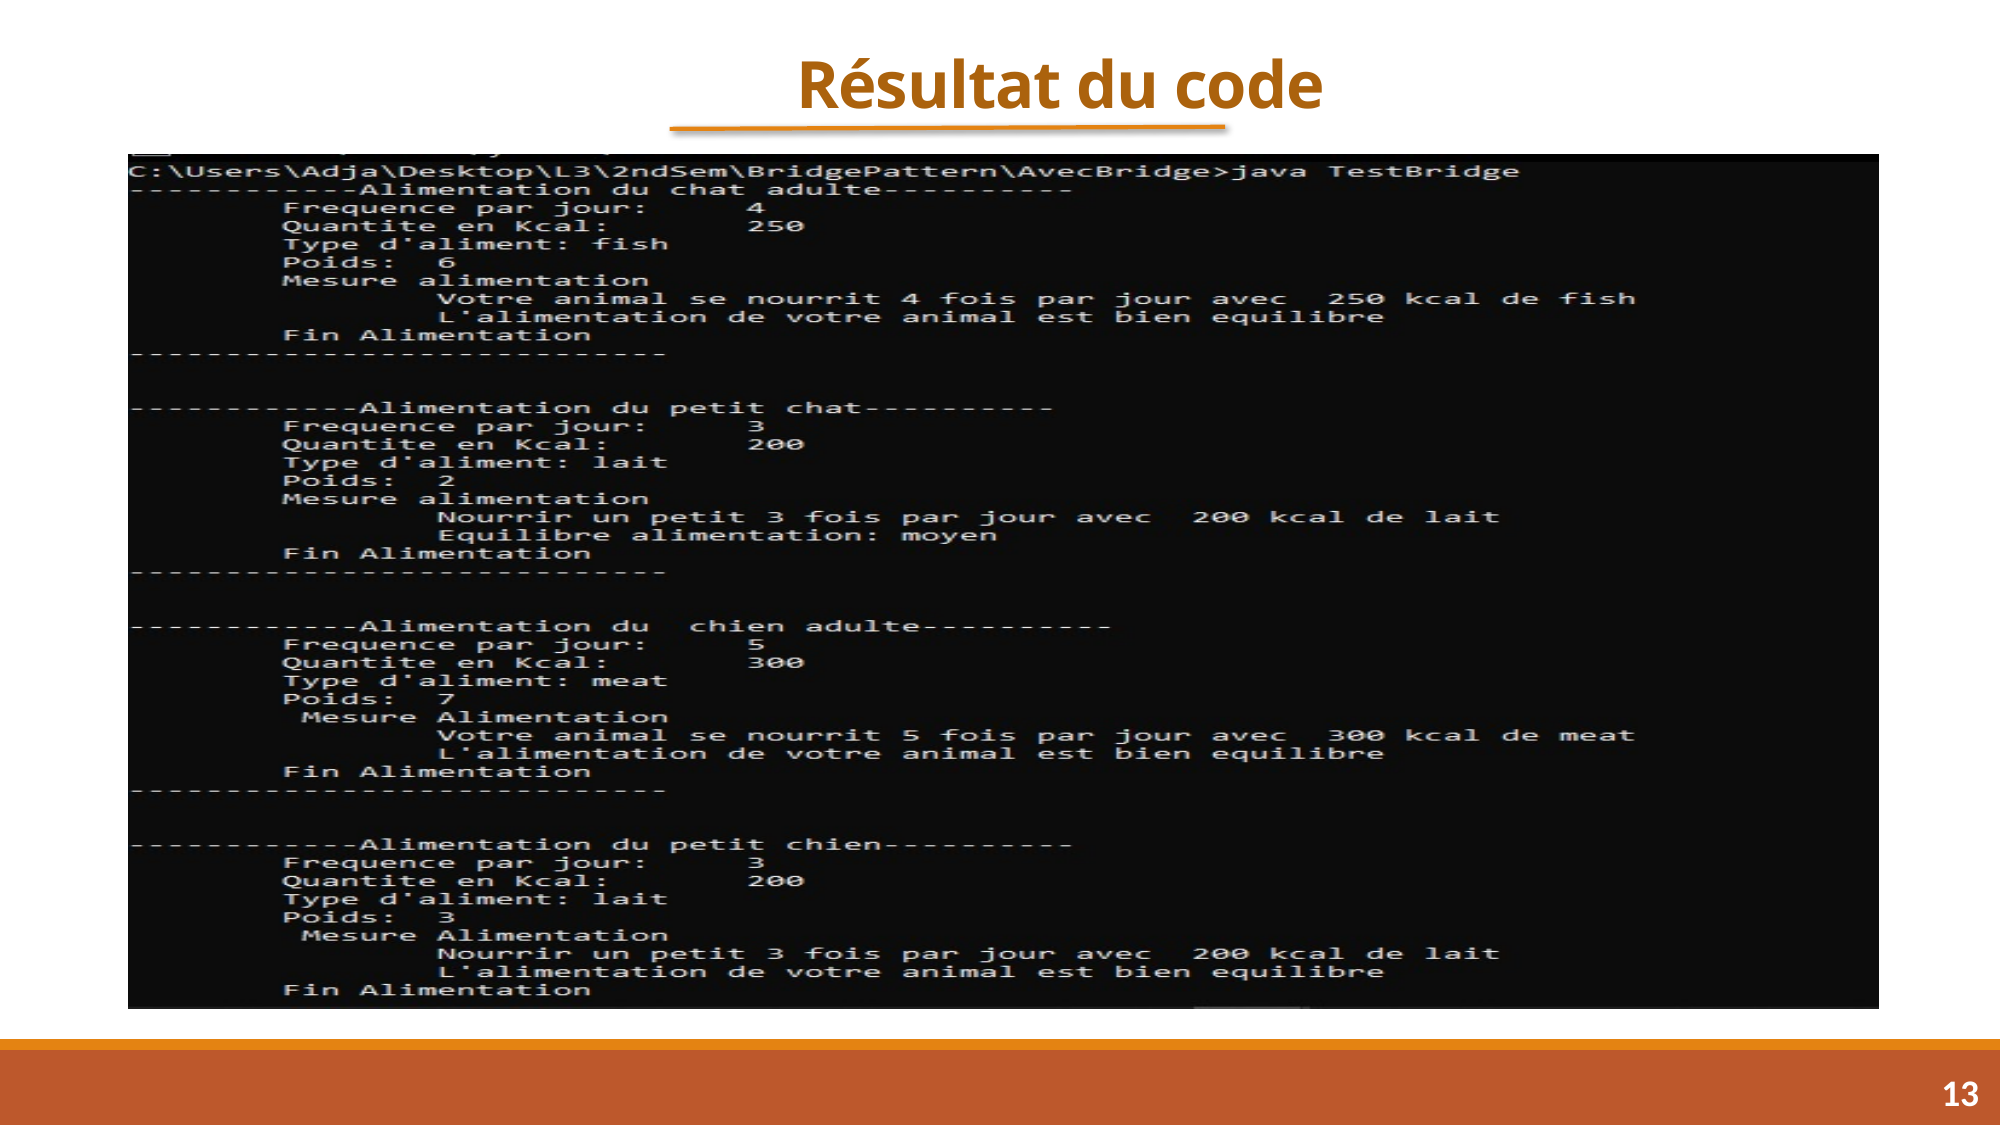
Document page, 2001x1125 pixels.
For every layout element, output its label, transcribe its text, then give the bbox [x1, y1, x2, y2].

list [127, 153, 1879, 1010]
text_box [669, 126, 1226, 130]
text_box 13 [1926, 1061, 1995, 1122]
title Résultat du code [174, 47, 1825, 129]
